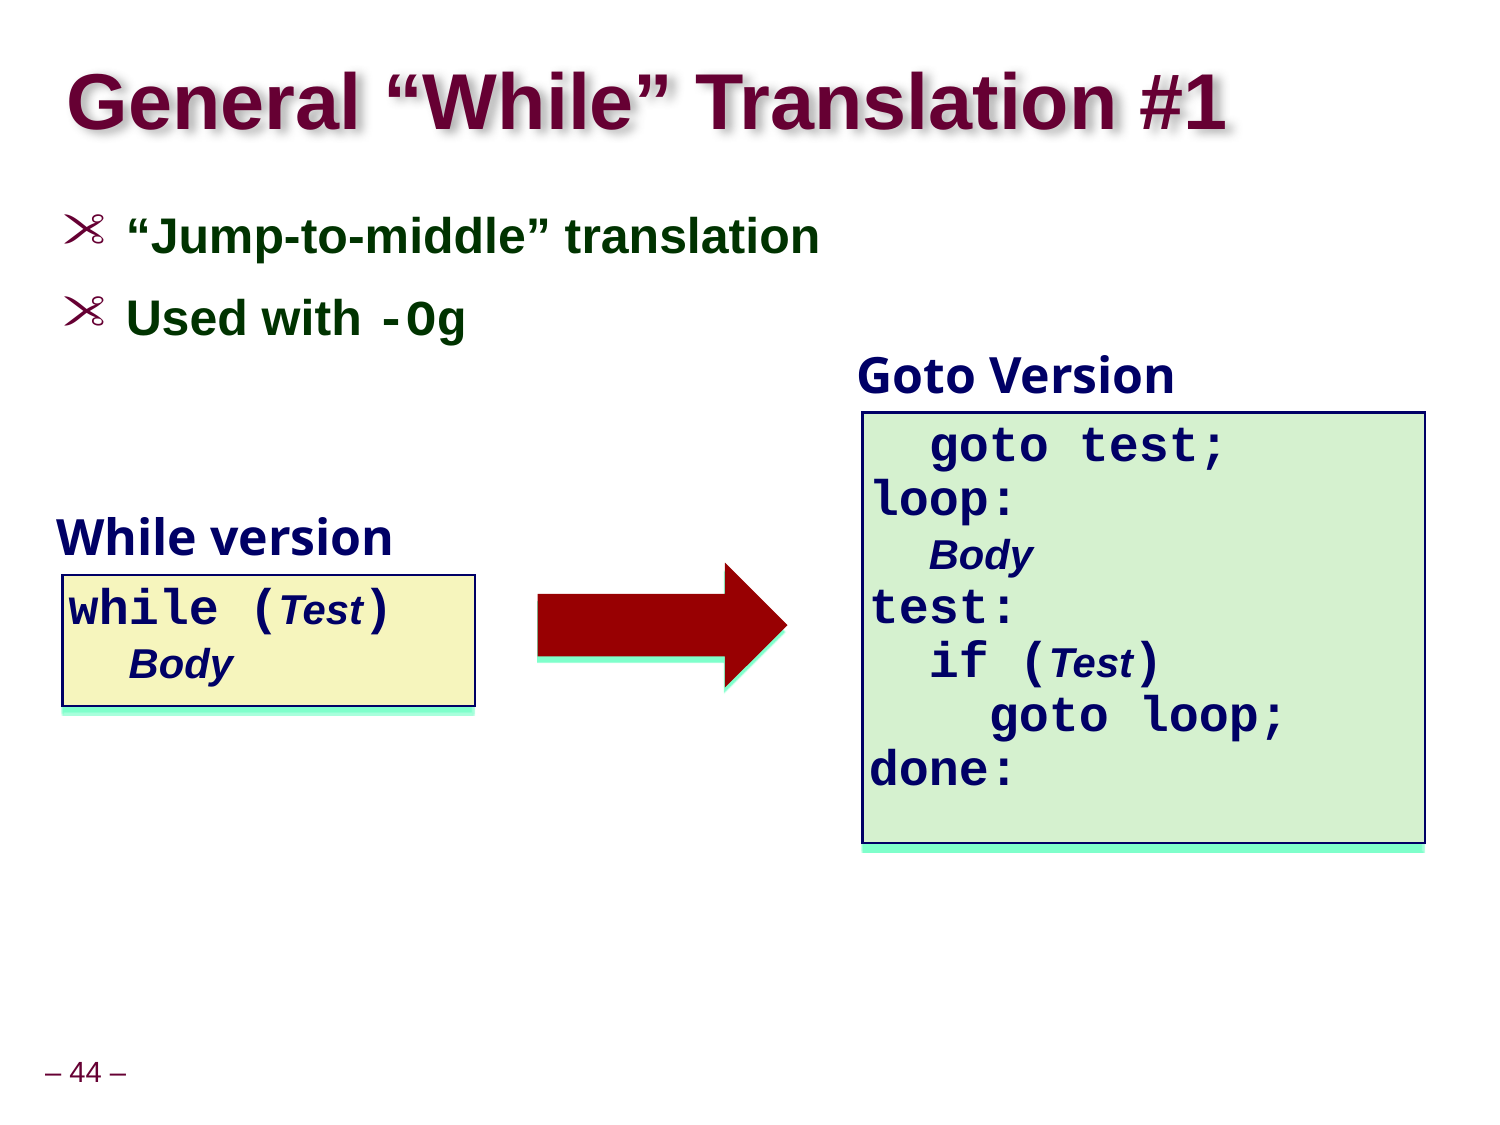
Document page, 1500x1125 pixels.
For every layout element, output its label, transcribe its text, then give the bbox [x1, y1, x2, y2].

list “Jump-to-middle” translation Used with -Og [47, 199, 1411, 426]
table_cell %rsi [65, 584, 476, 715]
text_box [537, 562, 788, 688]
text_box goto test; loop: Body test: if (Test) goto loop; done: [862, 412, 1425, 843]
text_box While version [50, 506, 480, 580]
text_box Goto Version [849, 343, 1328, 417]
text_box while (Test) Body [62, 575, 475, 707]
title General “While” Translation #1 [66, 40, 1497, 169]
